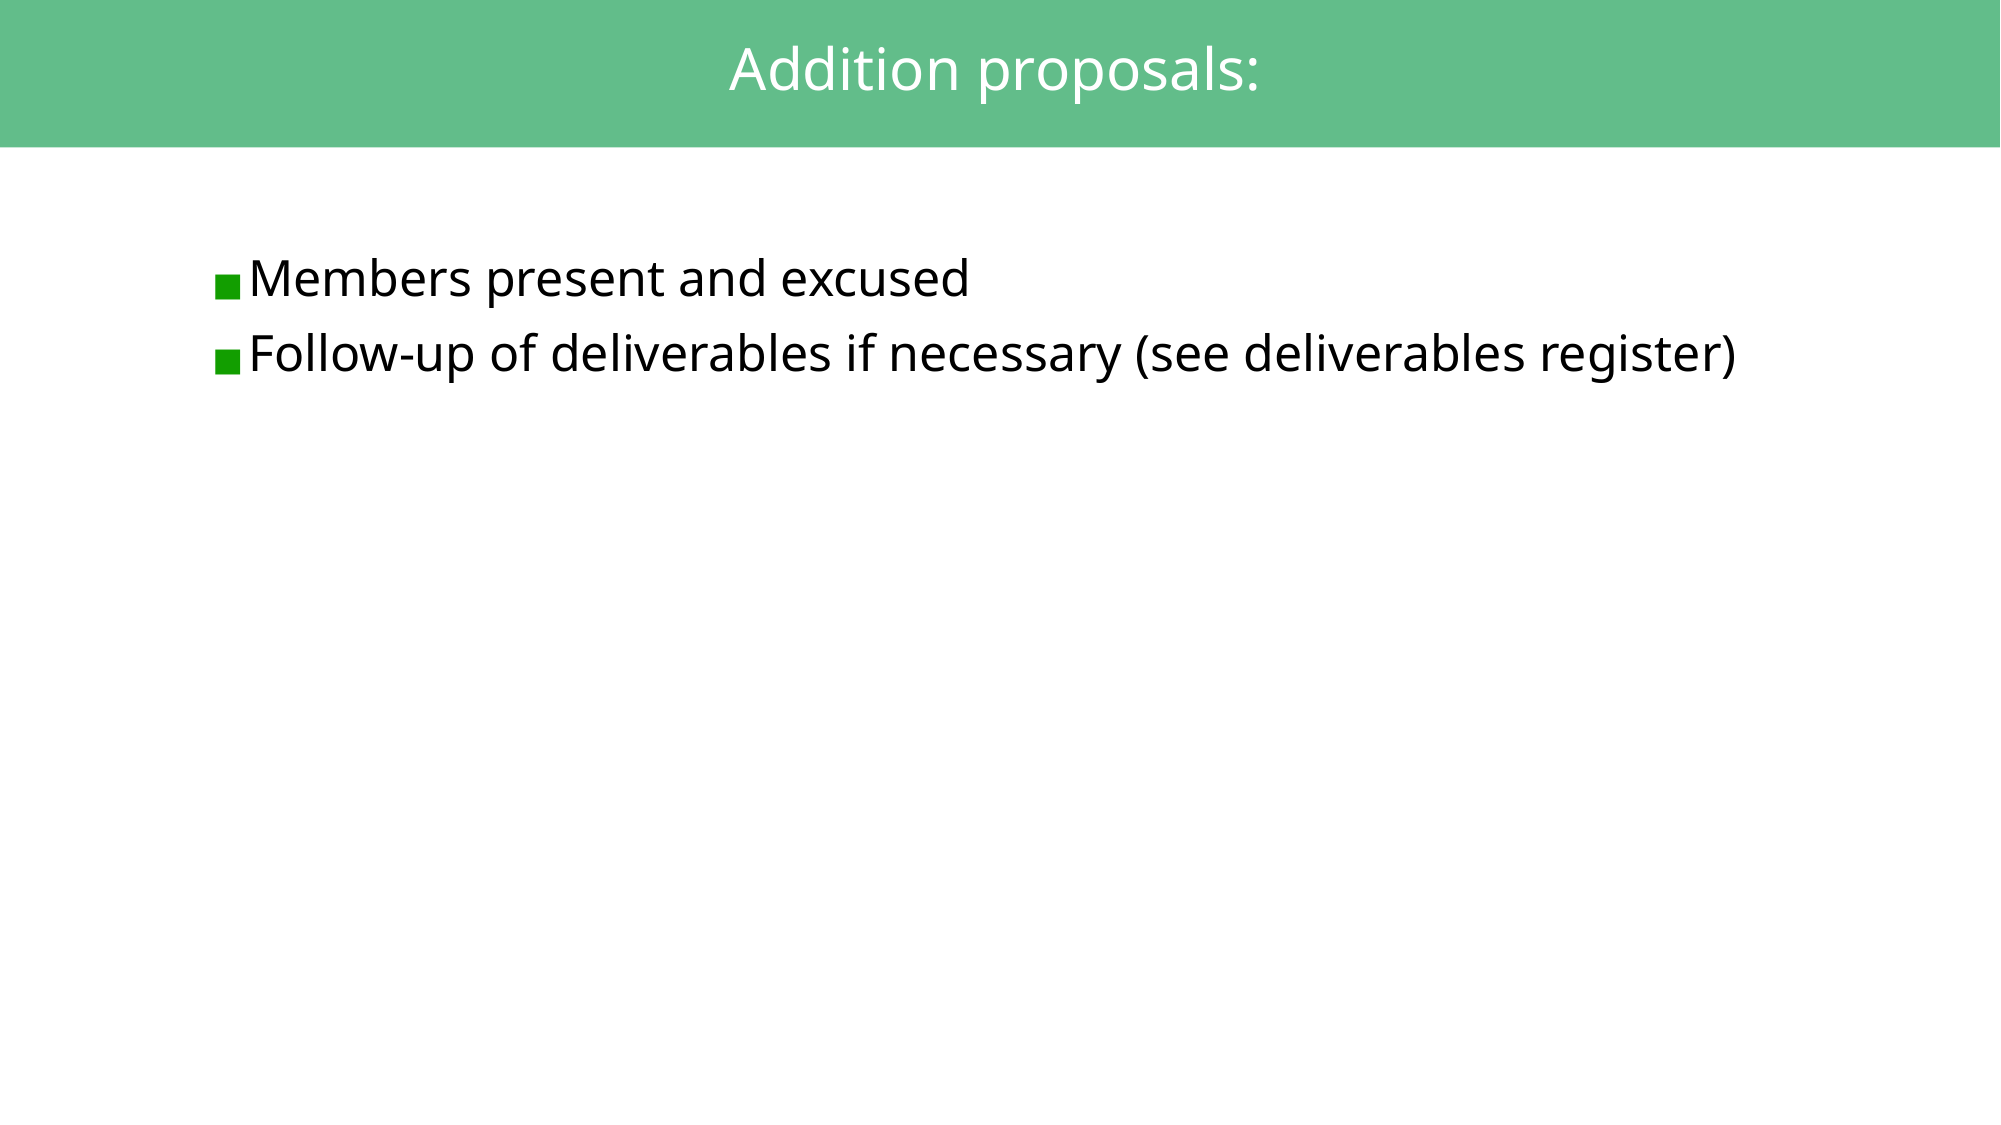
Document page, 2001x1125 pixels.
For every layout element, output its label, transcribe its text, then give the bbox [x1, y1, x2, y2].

list Members present and excused Follow-up of deliverables if necessary (see deliverables register) [195, 245, 1779, 504]
text_box [0, 0, 2000, 148]
title Addition proposals: [71, 32, 1919, 112]
